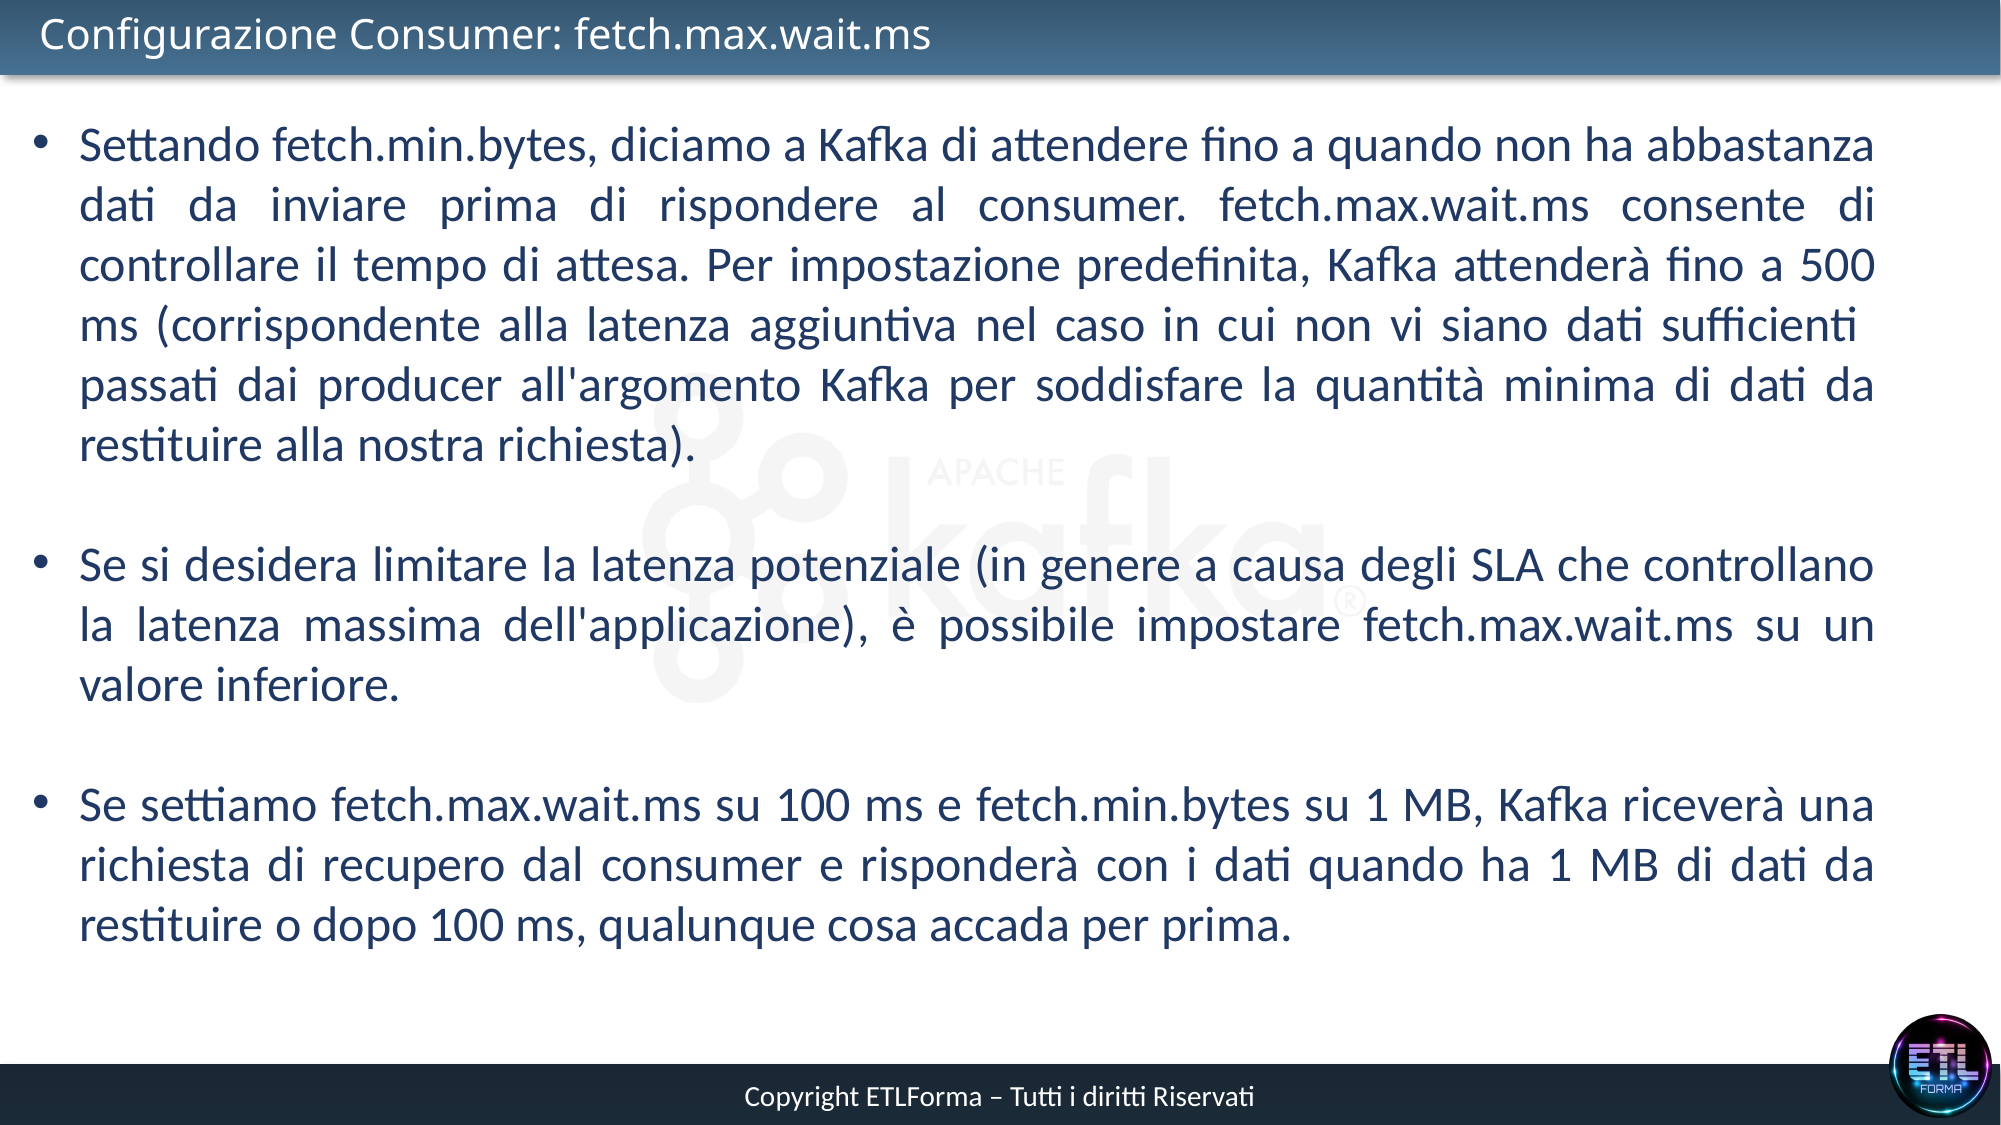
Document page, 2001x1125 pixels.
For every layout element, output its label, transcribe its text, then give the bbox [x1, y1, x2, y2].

title Configurazione Consumer: fetch.max.wait.ms [24, 10, 1984, 63]
text_box Settando fetch.min.bytes, diciamo a Kafka di attendere fino a quando non ha abbastanza dati da inviare prima di rispondere al consumer. fetch.max.wait.ms consente di controllare il tempo di attesa. Per impostazione predefinita, Kafka attenderà fino a 500 ms (corrispondente alla latenza aggiuntiva nel caso in cui non vi siano dati sufficienti passati dai producer all'argomento Kafka per soddisfare la quantità minima di dati da restituire alla nostra richiesta). Se si desidera limitare la latenza potenziale (in genere a causa degli SLA che controllano la latenza massima dell'applicazione), è possibile impostare fetch.max.wait.ms su un valore inferiore. Se settiamo fetch.max.wait.ms su 100 ms e fetch.min.bytes su 1 MB, Kafka riceverà una richiesta di recupero dal consumer e risponderà con i dati quando ha 1 MB di dati da restituire o dopo 100 ms, qualunque cosa accada per prima. [17, 103, 1892, 1042]
picture [1889, 1014, 1992, 1118]
